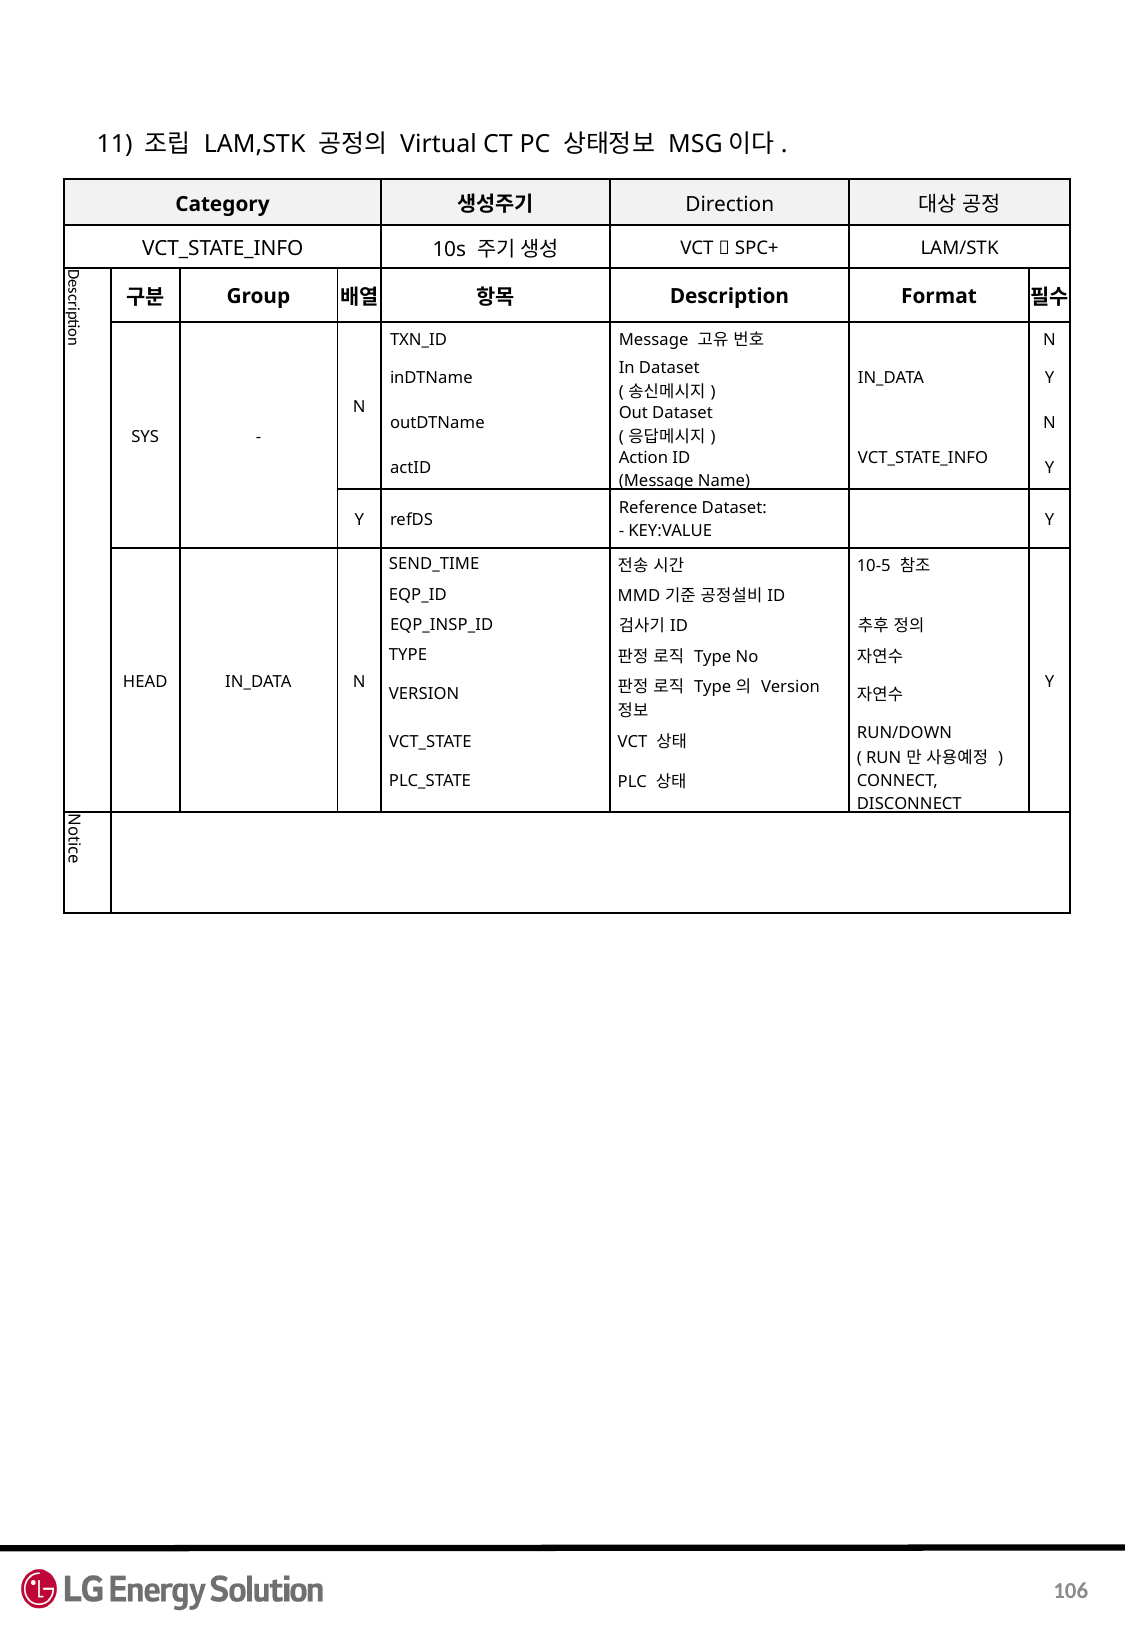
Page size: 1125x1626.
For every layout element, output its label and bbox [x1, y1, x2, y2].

table_cell [382, 226, 609, 267]
table_cell [65, 226, 380, 267]
table_cell [112, 269, 179, 321]
table_cell [65, 813, 110, 912]
table_cell [112, 549, 179, 811]
table_cell [338, 549, 380, 811]
table_cell [112, 323, 179, 547]
table_header [382, 180, 609, 224]
table_header [65, 180, 380, 224]
text_box [64, 127, 1068, 158]
table_header [850, 180, 1069, 224]
picture [18, 1565, 327, 1611]
table_cell [338, 323, 380, 488]
table_cell [382, 323, 609, 488]
table_cell [382, 269, 609, 321]
table_cell [850, 549, 1028, 811]
table_cell [1030, 323, 1069, 488]
table_cell [850, 226, 1069, 267]
table_cell [382, 549, 609, 811]
table_cell [611, 226, 848, 267]
table_cell [382, 490, 609, 547]
table_cell [181, 323, 337, 547]
table_cell [181, 269, 337, 321]
table_cell [65, 269, 110, 811]
table_cell [338, 490, 380, 547]
table_cell [850, 323, 1028, 488]
slide_number [927, 1568, 1104, 1611]
table_cell [611, 490, 848, 547]
table_cell [112, 813, 1069, 912]
table_cell [611, 323, 848, 488]
table_header [611, 180, 848, 224]
table_cell [611, 269, 848, 321]
table_cell [338, 269, 380, 321]
table_cell [850, 490, 1028, 547]
table_cell [1030, 269, 1069, 321]
table_cell [850, 269, 1028, 321]
table_cell [1030, 549, 1069, 811]
table_cell [611, 549, 848, 811]
table_cell [181, 549, 337, 811]
table_cell [1030, 490, 1069, 547]
